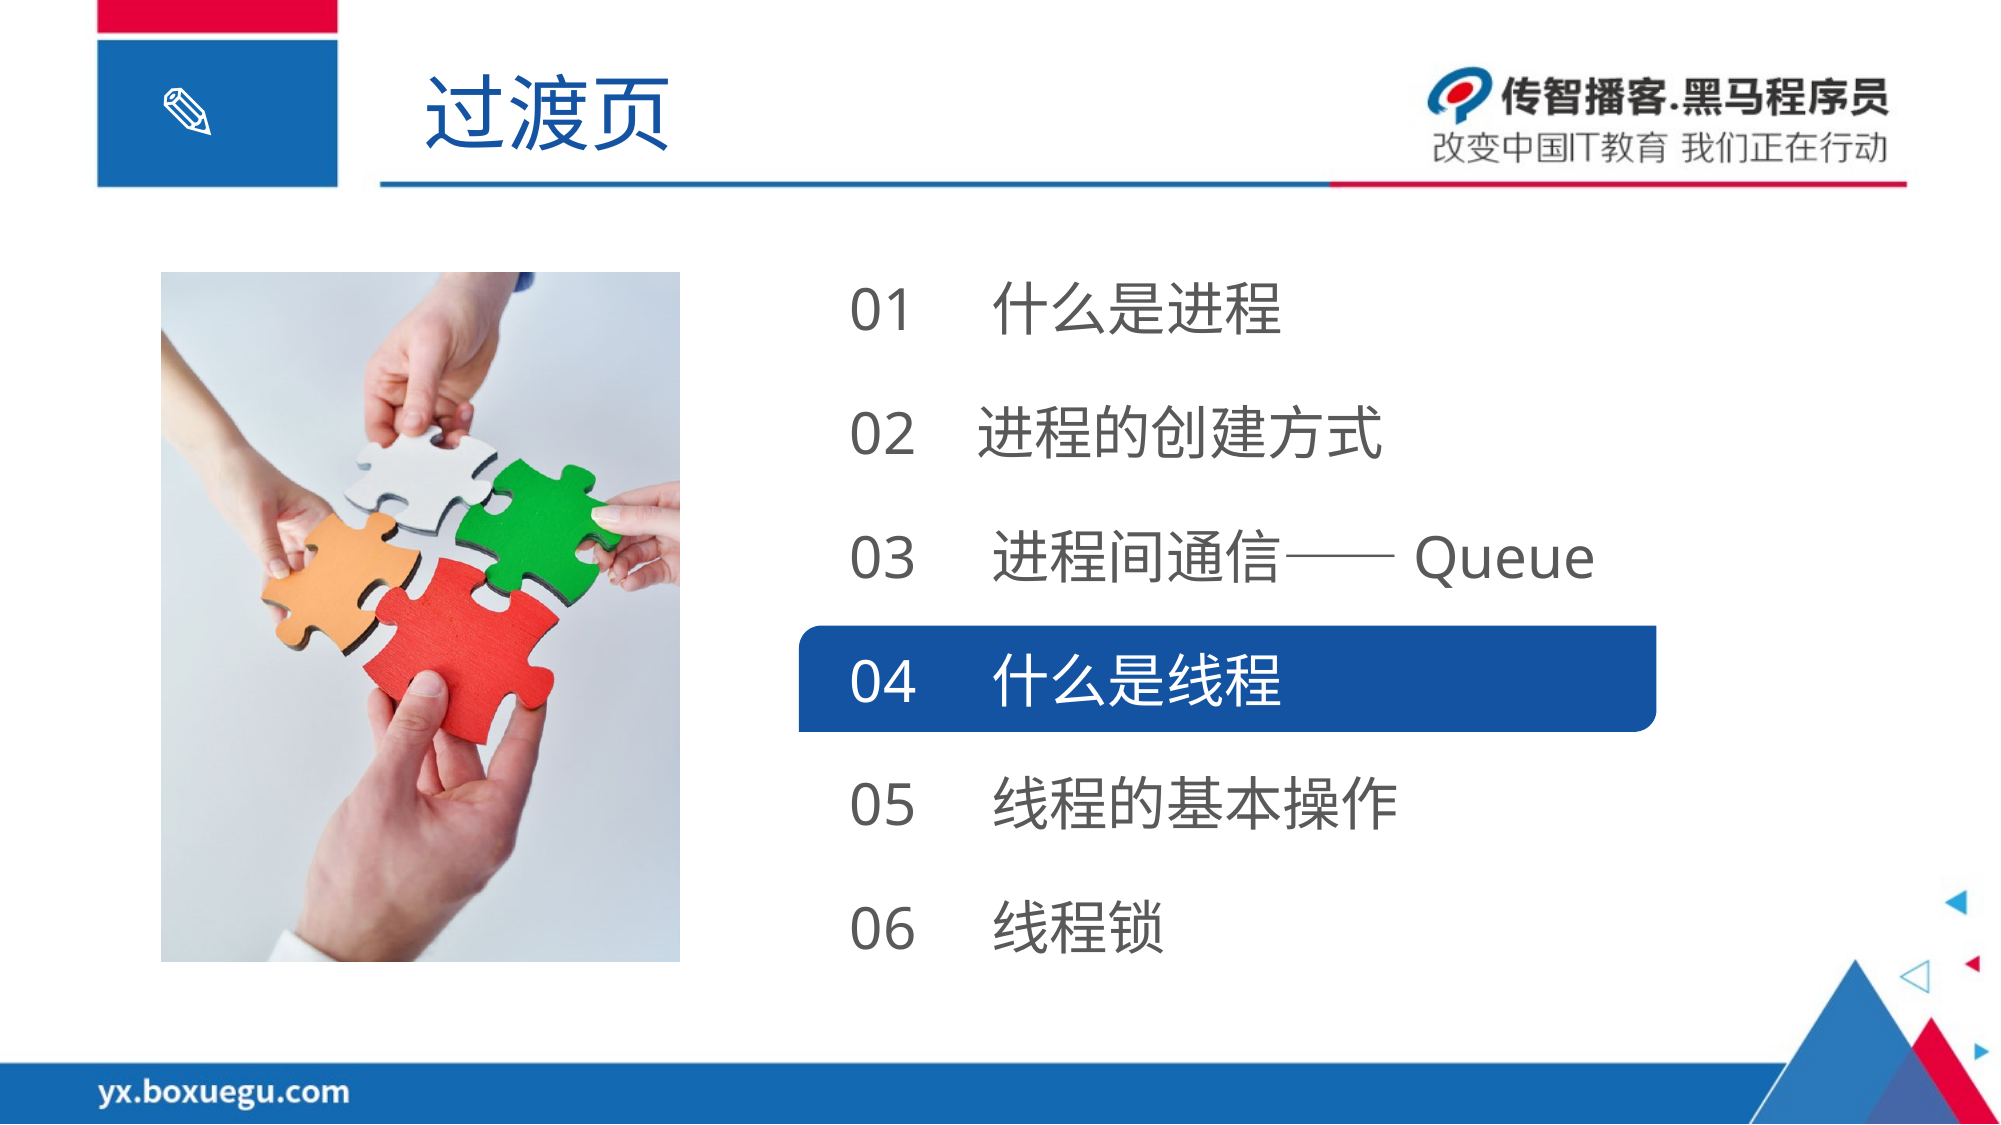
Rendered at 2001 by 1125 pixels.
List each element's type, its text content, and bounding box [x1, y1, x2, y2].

text_box 05 线程的基本操作 [849, 767, 1657, 838]
text_box 04 什么是线程 [849, 643, 1657, 714]
text_box 06 线程锁 [849, 891, 1657, 962]
text_box [797, 624, 1658, 733]
text_box 03 进程间通信——Queue [849, 519, 1657, 590]
text_box 过渡页 [409, 53, 899, 169]
text_box 02 进程的创建方式 [849, 395, 1657, 467]
text_box 01 什么是进程 [849, 272, 1657, 343]
picture [0, 0, 2000, 1124]
